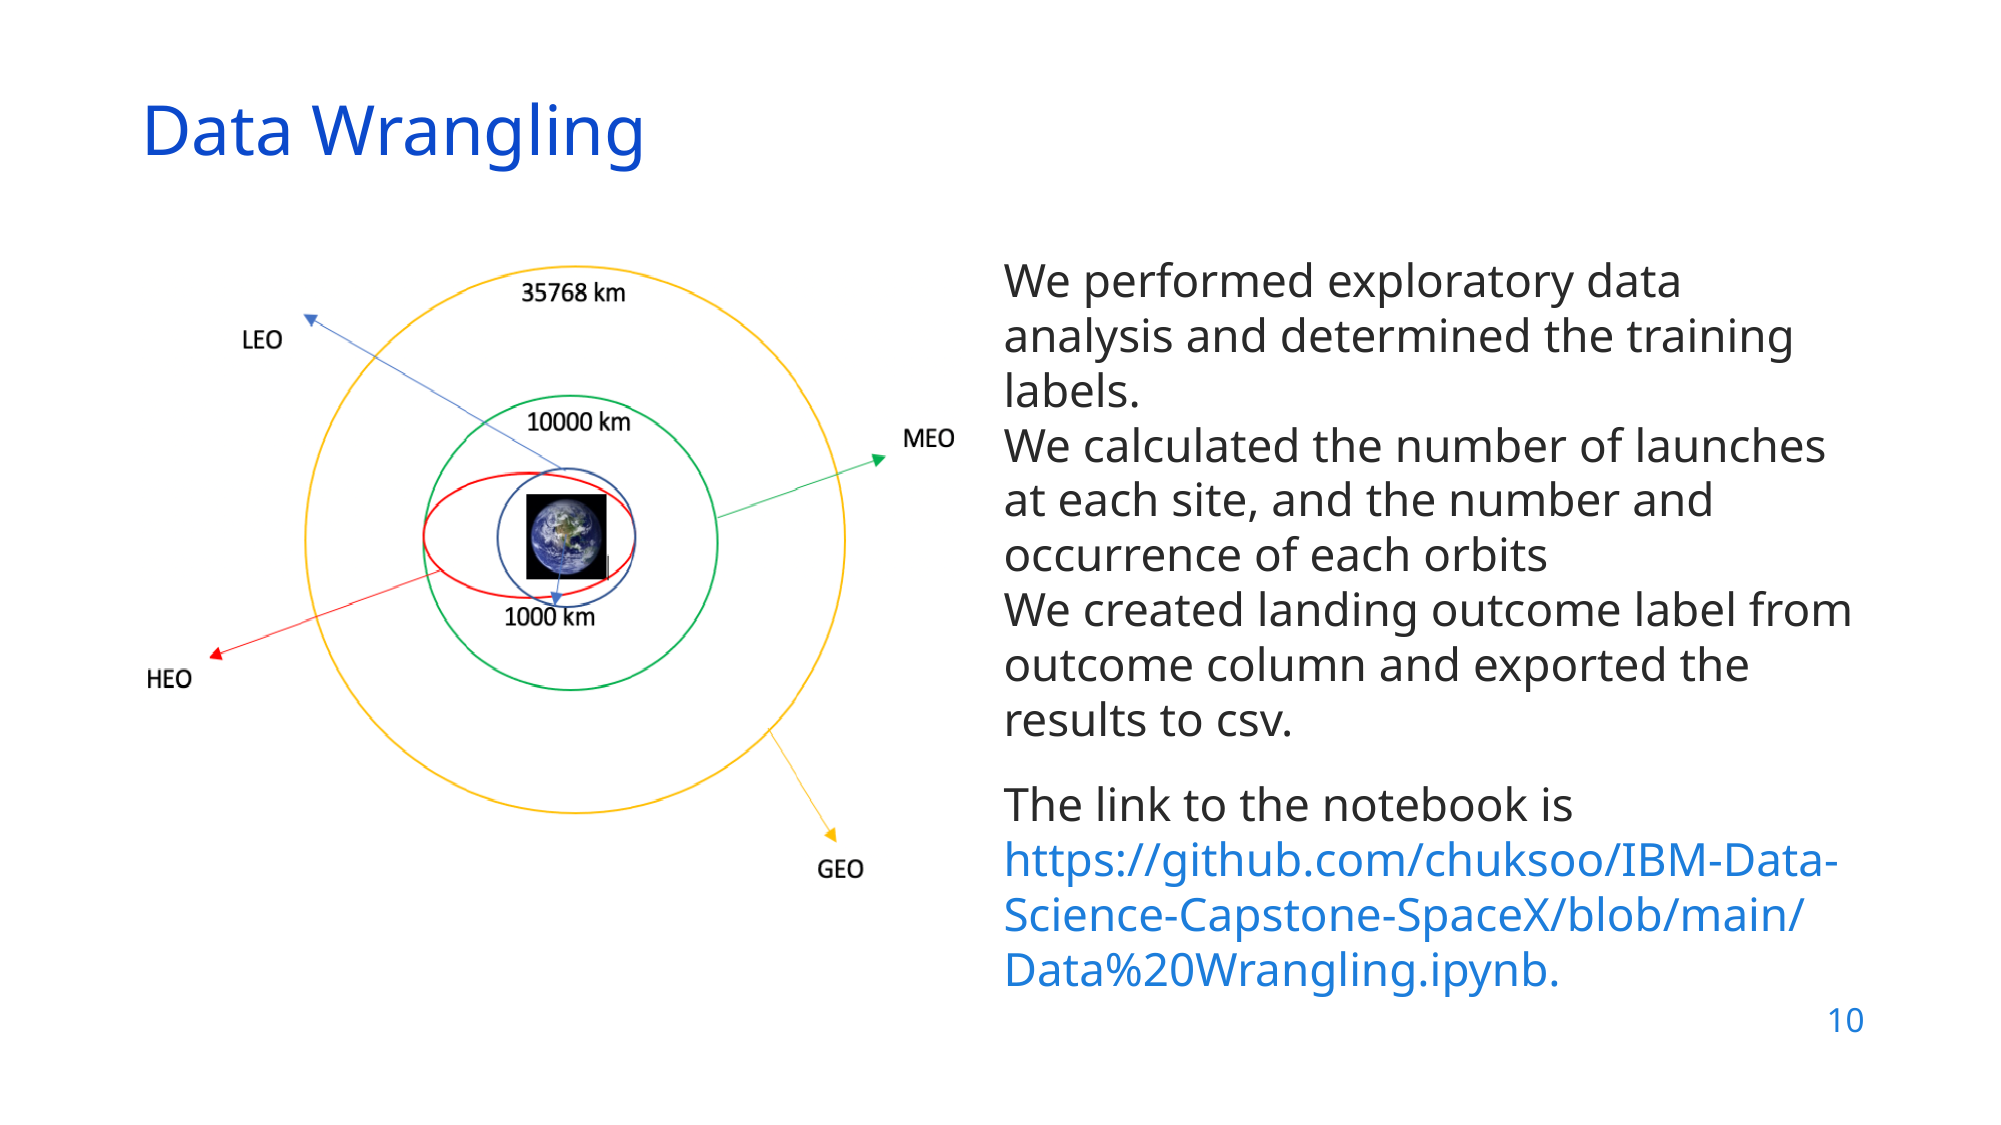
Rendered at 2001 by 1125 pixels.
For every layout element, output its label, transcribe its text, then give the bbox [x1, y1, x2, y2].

picture [137, 244, 961, 899]
text_box Data Wrangling [126, 88, 1852, 179]
text_box [137, 243, 1000, 1022]
slide_number 10 [1429, 1022, 1880, 1055]
list We performed exploratory data analysis and determined the training labels. We calculated the number of launches at each site, and the number and occurrence of each orbits We created landing outcome label from outcome column and exported the results to csv. The link to the notebook is https://github.com/chuksoo/IBM-Data-Science-Capstone-SpaceX/blob/main/Data%20Wrangling.ipynb. [1000, 243, 1880, 1022]
